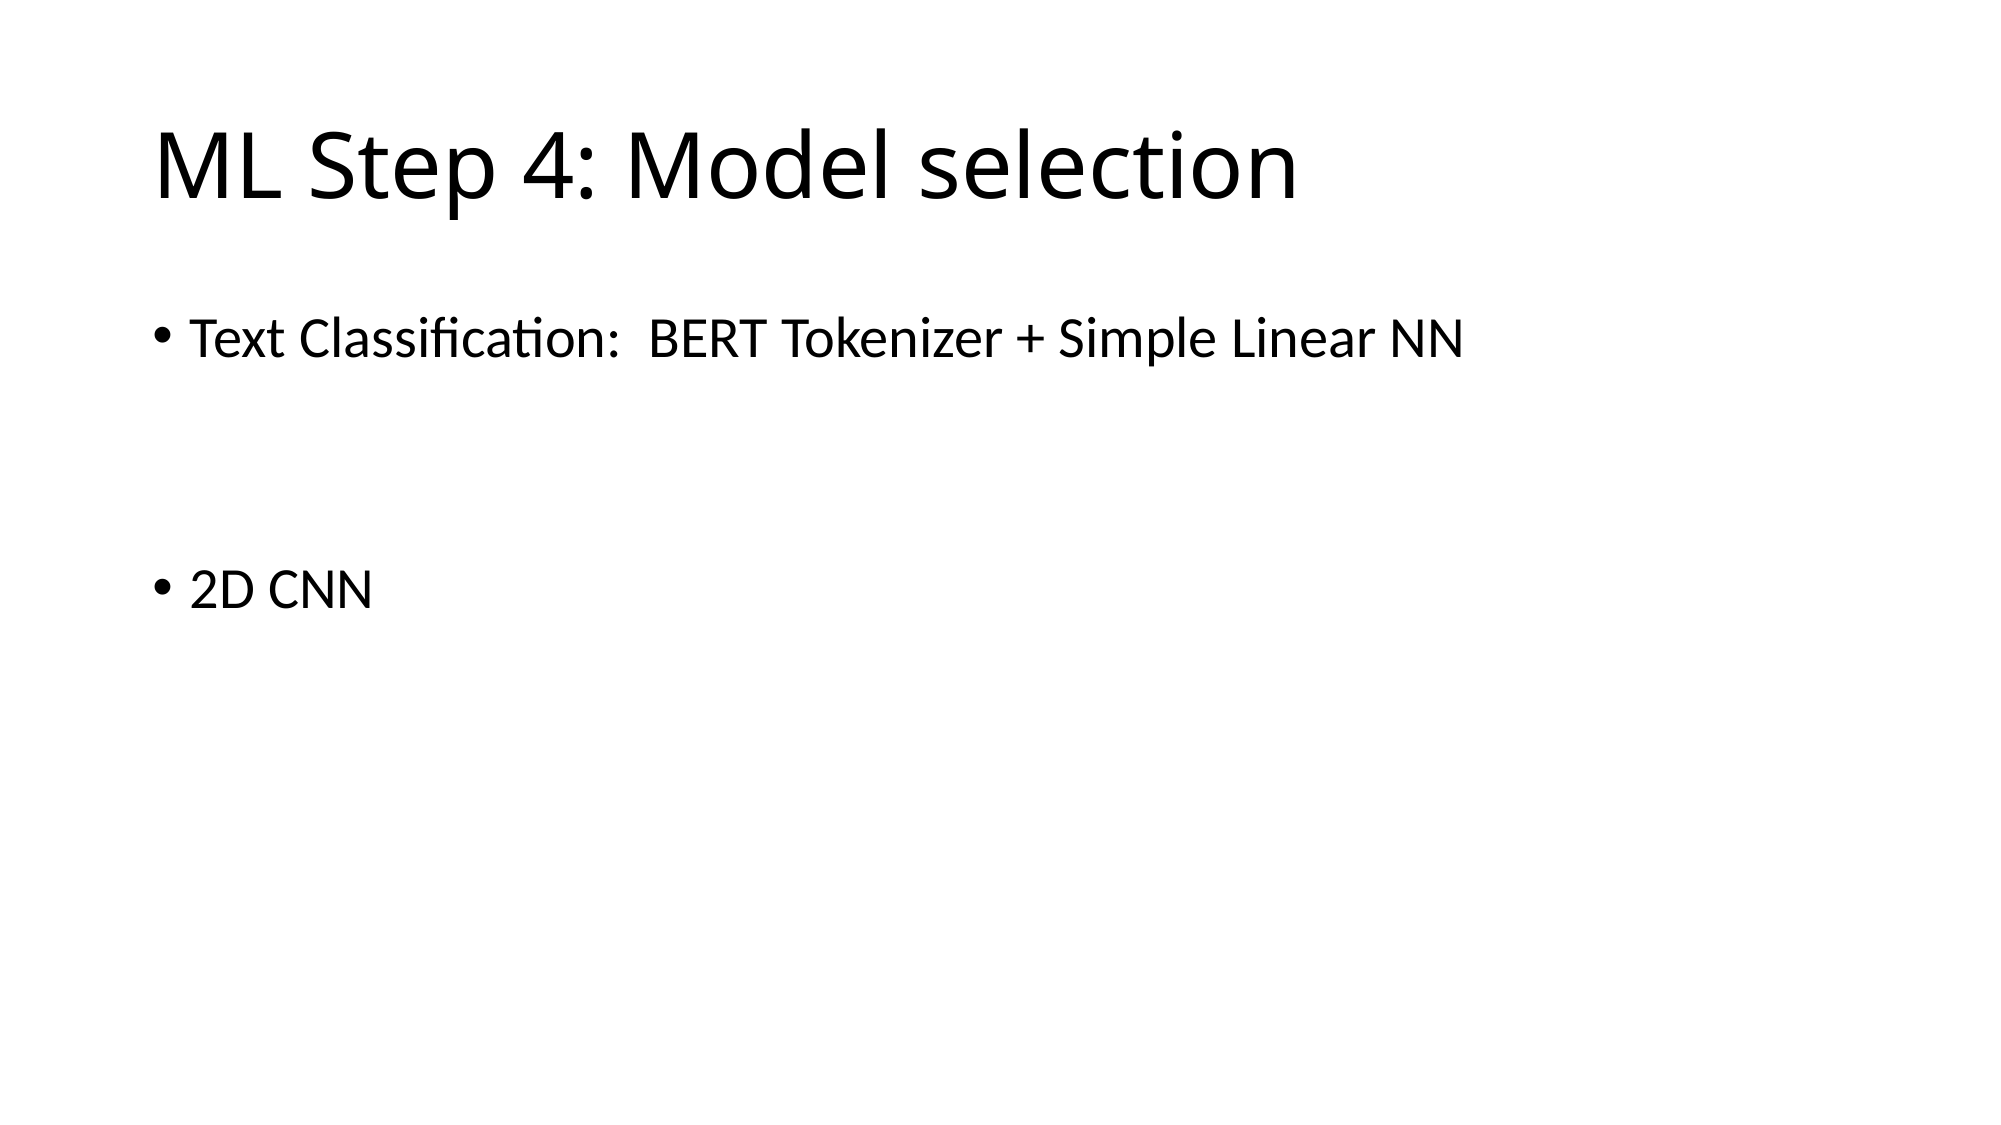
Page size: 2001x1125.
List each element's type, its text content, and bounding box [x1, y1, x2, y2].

title ML Step 4: Model selection [137, 59, 1863, 278]
list Text Classification: BERT Tokenizer + Simple Linear NN 2D CNN [137, 299, 1863, 1014]
